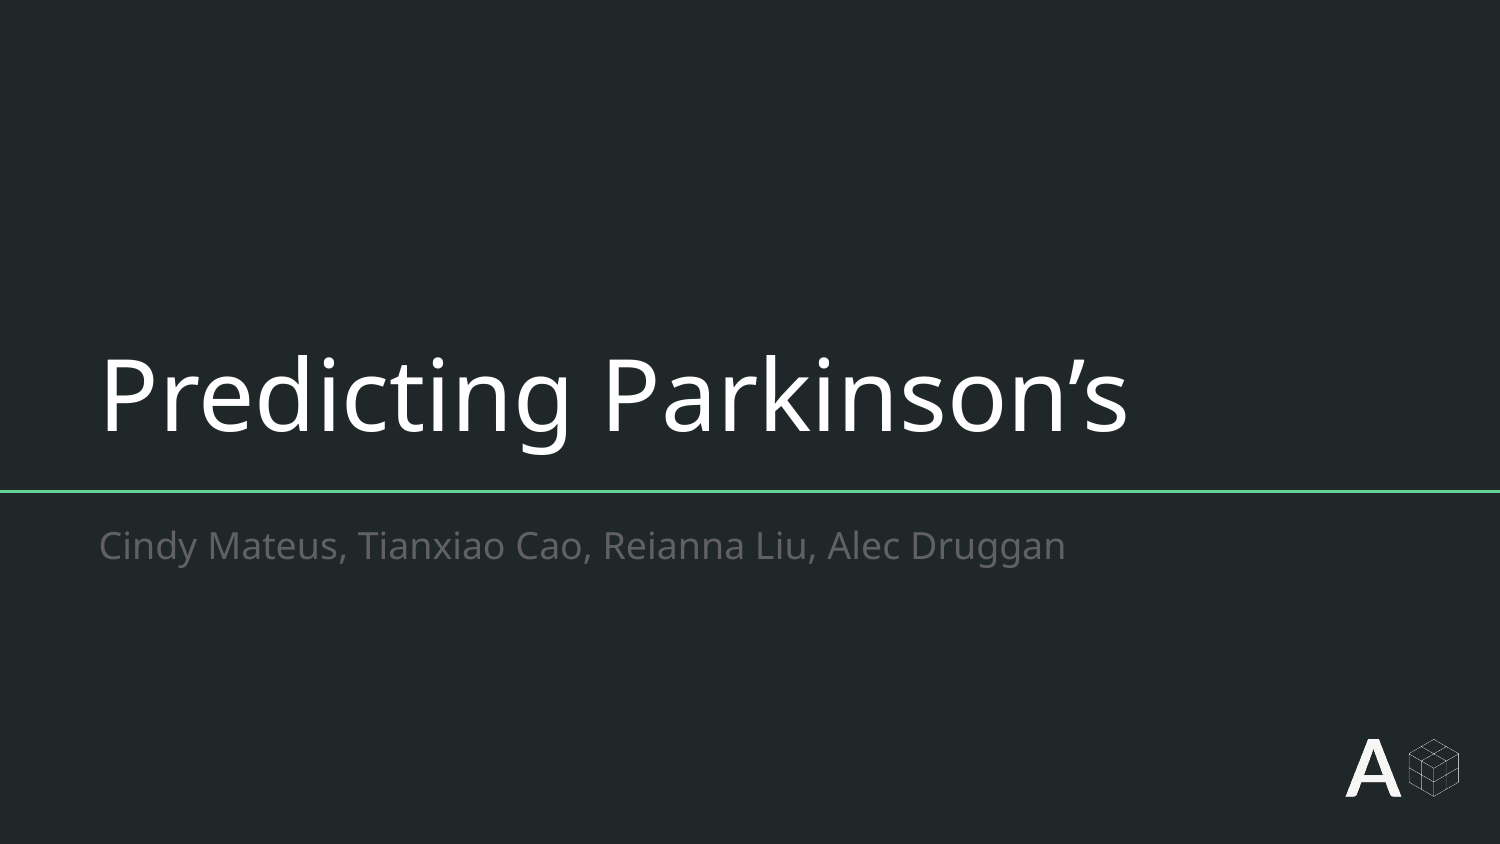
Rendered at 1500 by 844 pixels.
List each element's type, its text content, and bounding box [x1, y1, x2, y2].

title Predicting Parkinson’s [83, 206, 1417, 467]
text_box Cindy Mateus, Tianxiao Cao, Reianna Liu, Alec Druggan [83, 507, 1083, 574]
picture [1264, 639, 1500, 844]
